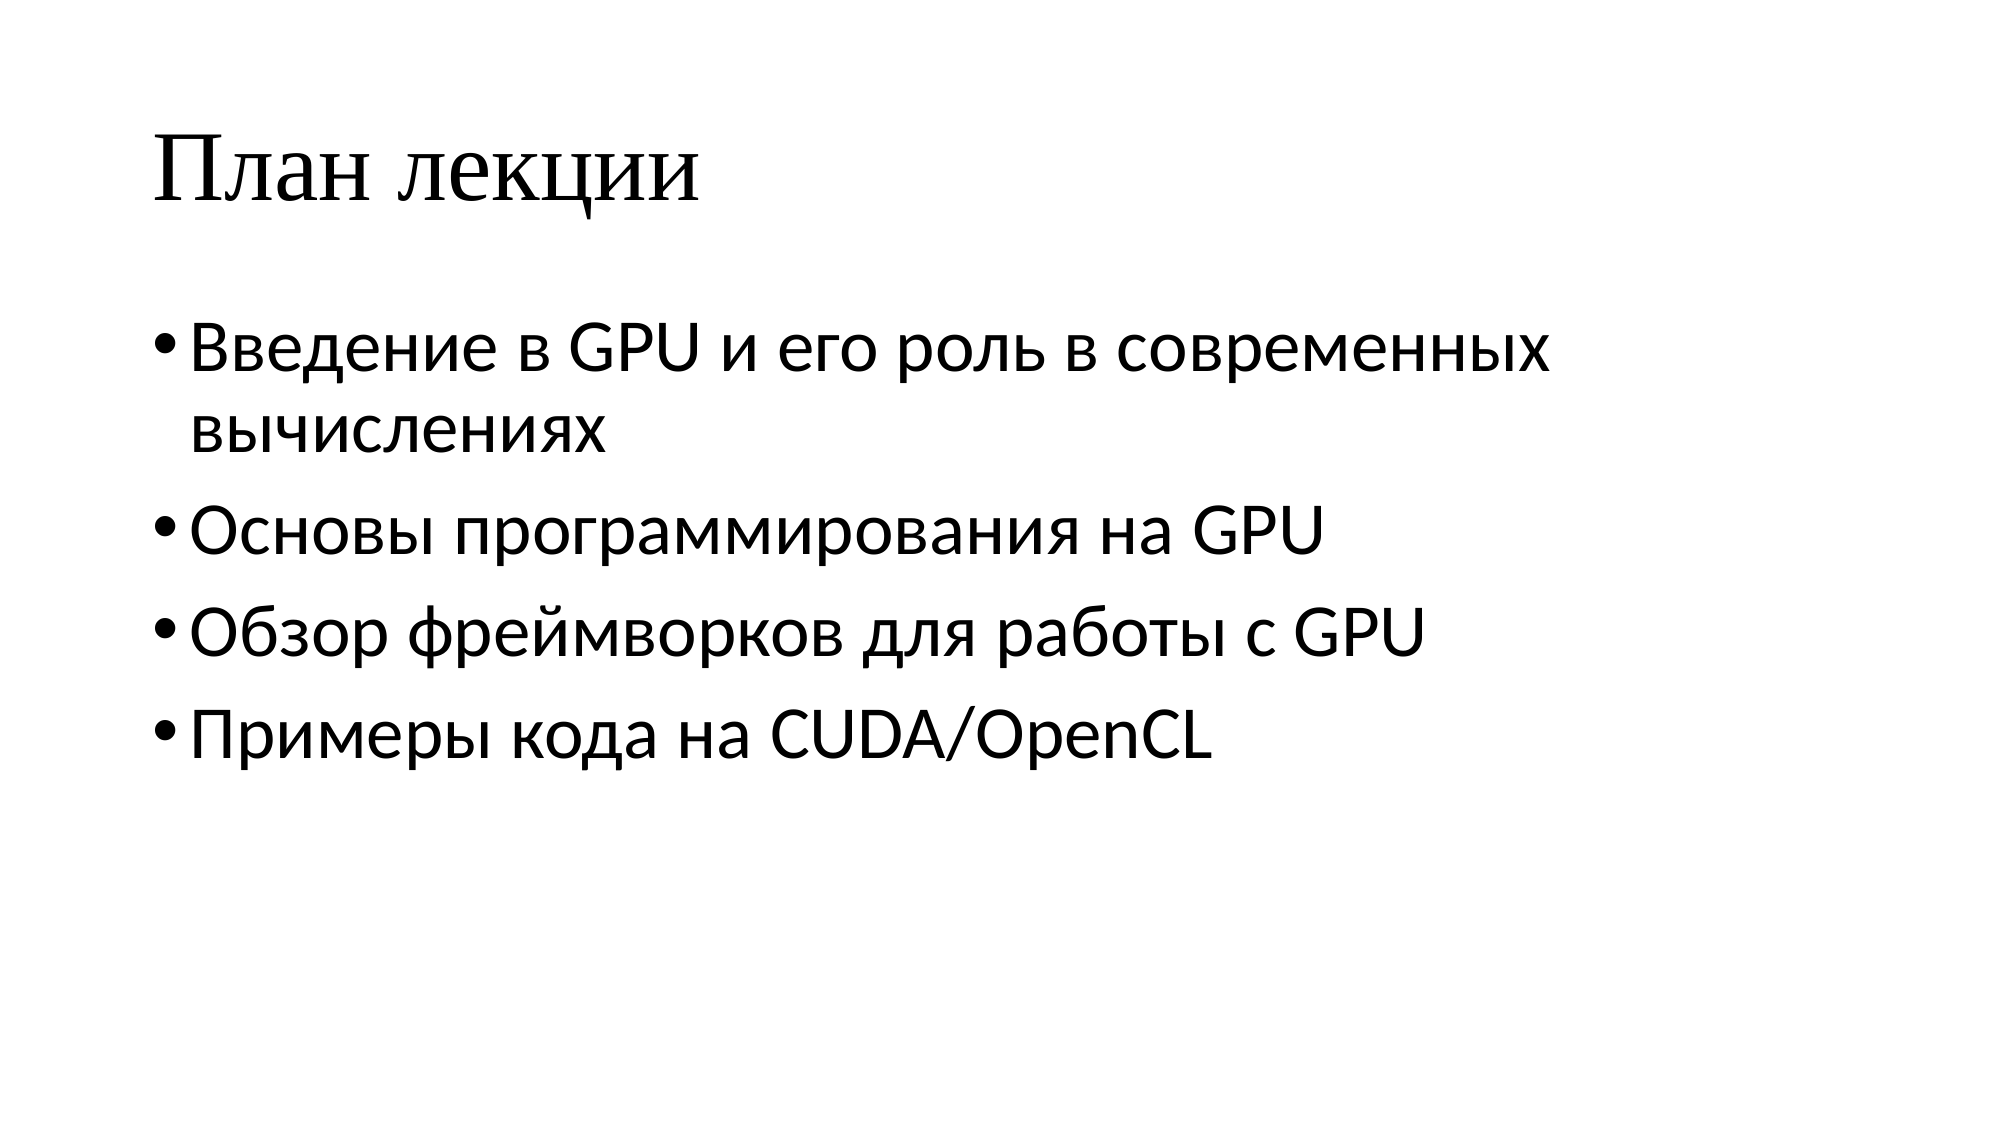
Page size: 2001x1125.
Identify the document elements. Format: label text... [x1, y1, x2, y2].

list Введение в GPU и его роль в современных вычислениях Основы программирования на GPU Обзор фреймворков для работы с GPU Примеры кода на CUDA/OpenCL [137, 299, 1863, 1014]
title План лекции [137, 59, 1863, 278]
